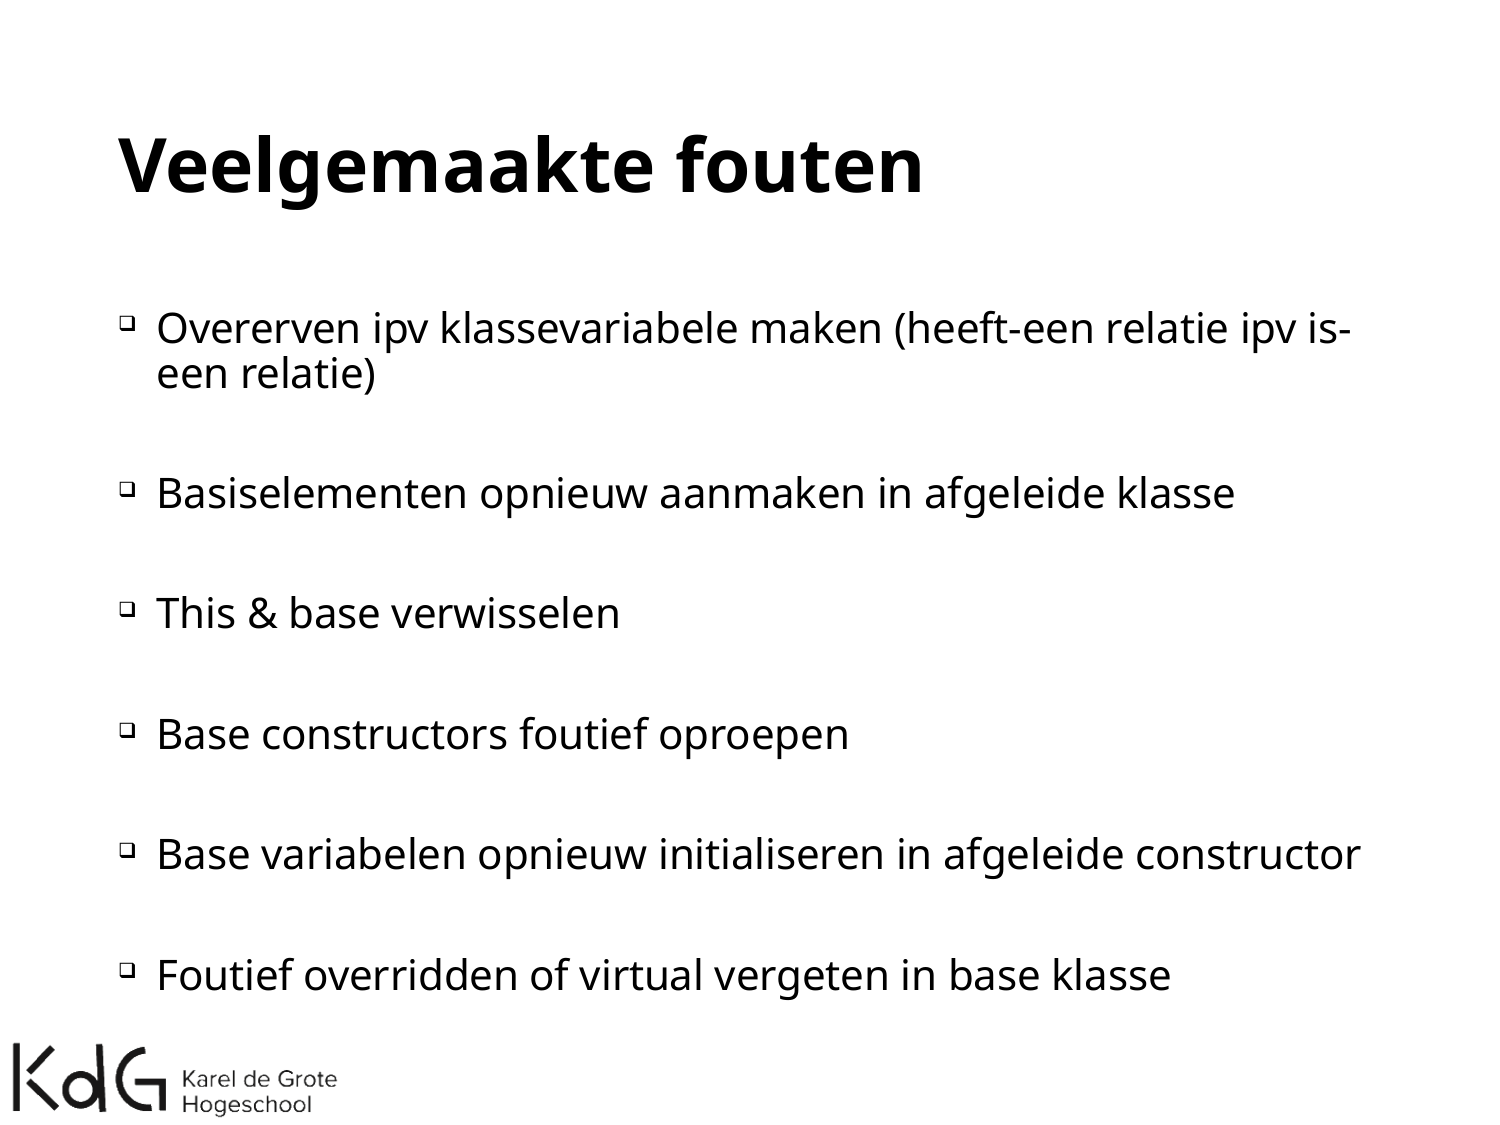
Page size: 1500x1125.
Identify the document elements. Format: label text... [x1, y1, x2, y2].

picture [0, 997, 383, 1125]
title Veelgemaakte fouten [103, 59, 1397, 278]
list Overerven ipv klassevariabele maken (heeft-een relatie ipv is-een relatie) Basiselementen opnieuw aanmaken in afgeleide klasse This & base verwisselen Base constructors foutief oproepen Base variabelen opnieuw initialiseren in afgeleide constructor Foutief overridden of virtual vergeten in base klasse [103, 299, 1397, 1014]
